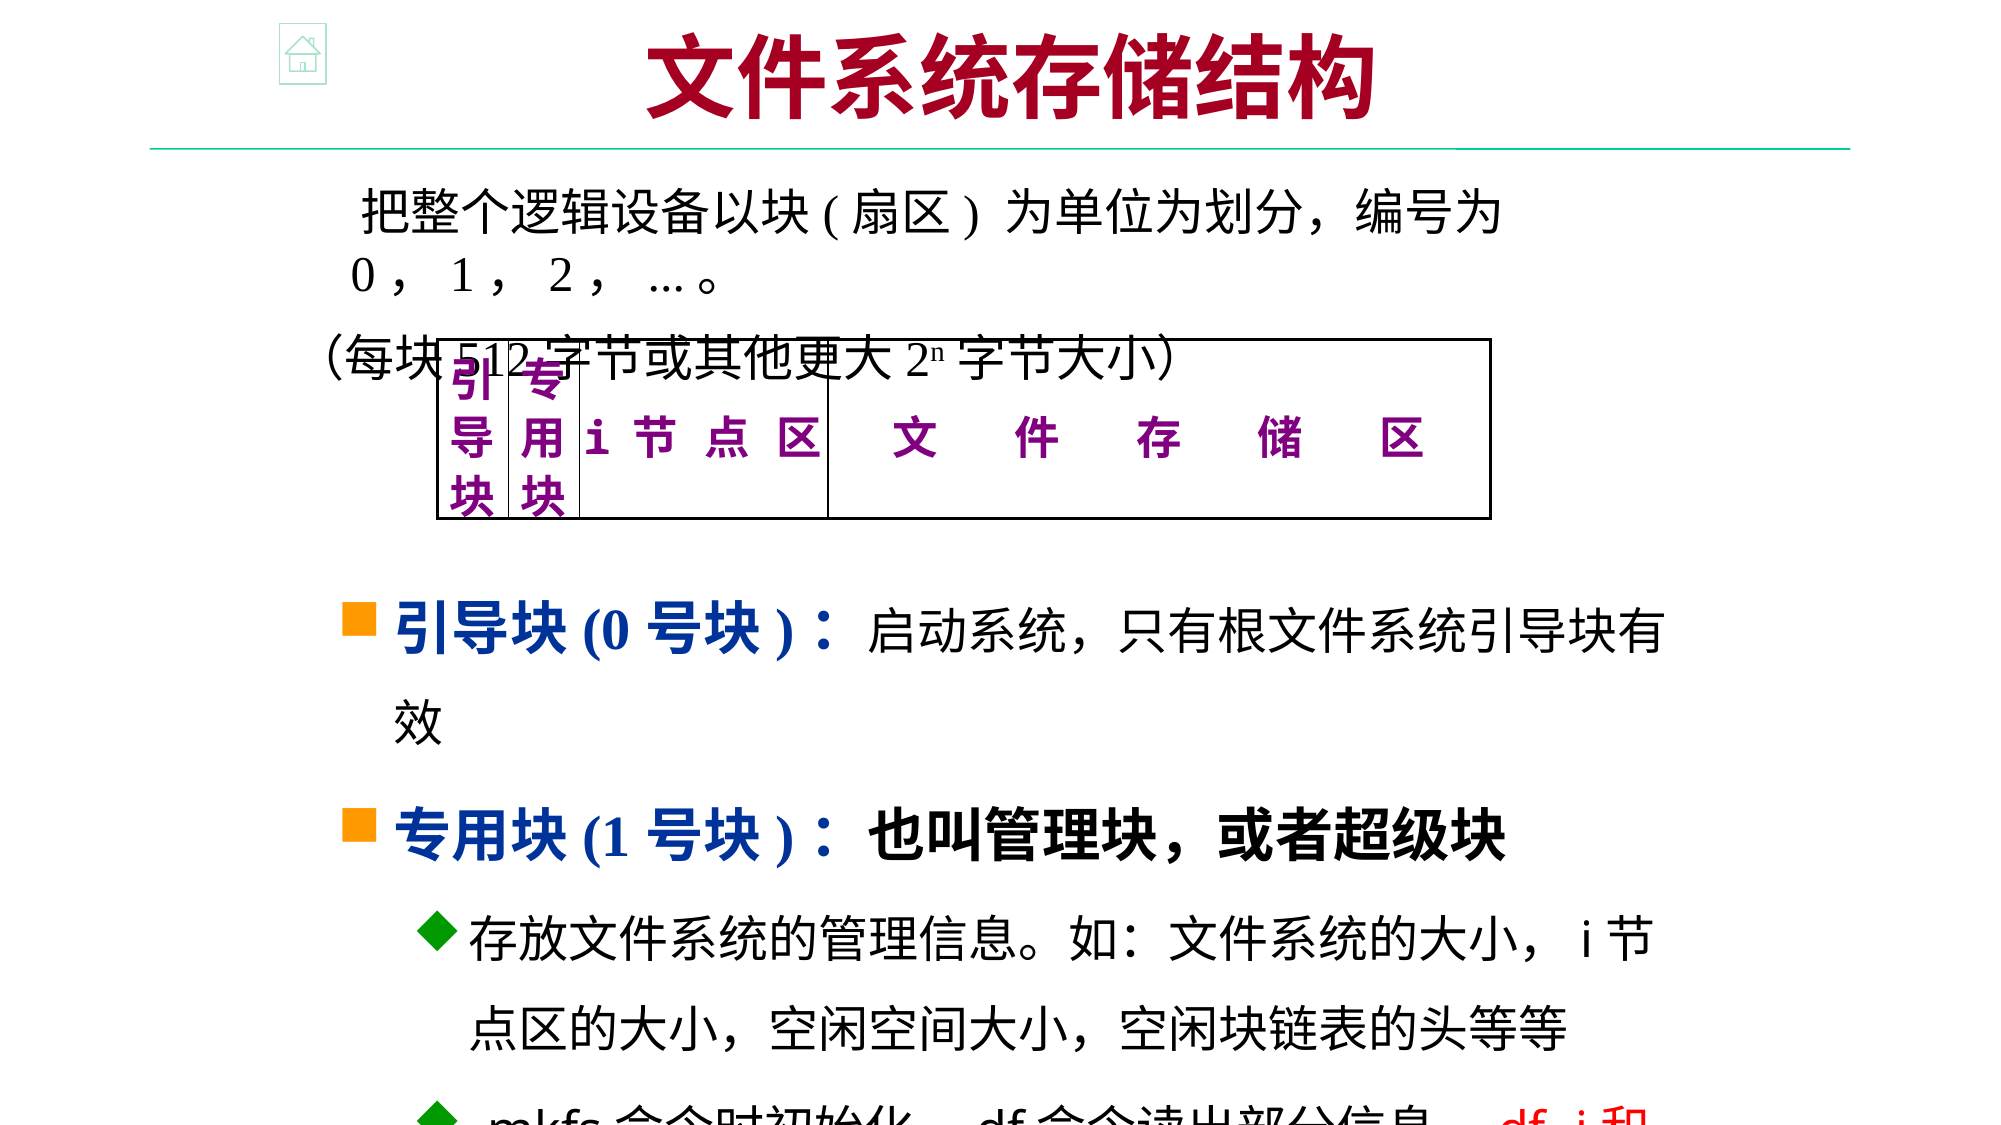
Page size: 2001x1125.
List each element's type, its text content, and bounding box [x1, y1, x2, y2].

text_box 文件系统存储结构 [373, 18, 1649, 149]
text_box 把整个逻辑设备以块(扇区) 为单位为划分，编号为0，1，2，...。 （每块512字节或其他更大2n字节大小） [279, 164, 1792, 323]
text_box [373, 337, 1528, 552]
text_box [279, 23, 327, 84]
text_box 引导块(0号块)：启动系统，只有根文件系统引导块有效 专用块(1号块)：也叫管理块，或者超级块 存放文件系统的管理信息。如：文件系统的大小，i节点区的大小，空闲空间大小，空闲块链表的头等等 mkfs命令时初始化，df命令读出部分信息，df -i和df [326, 550, 1709, 1103]
